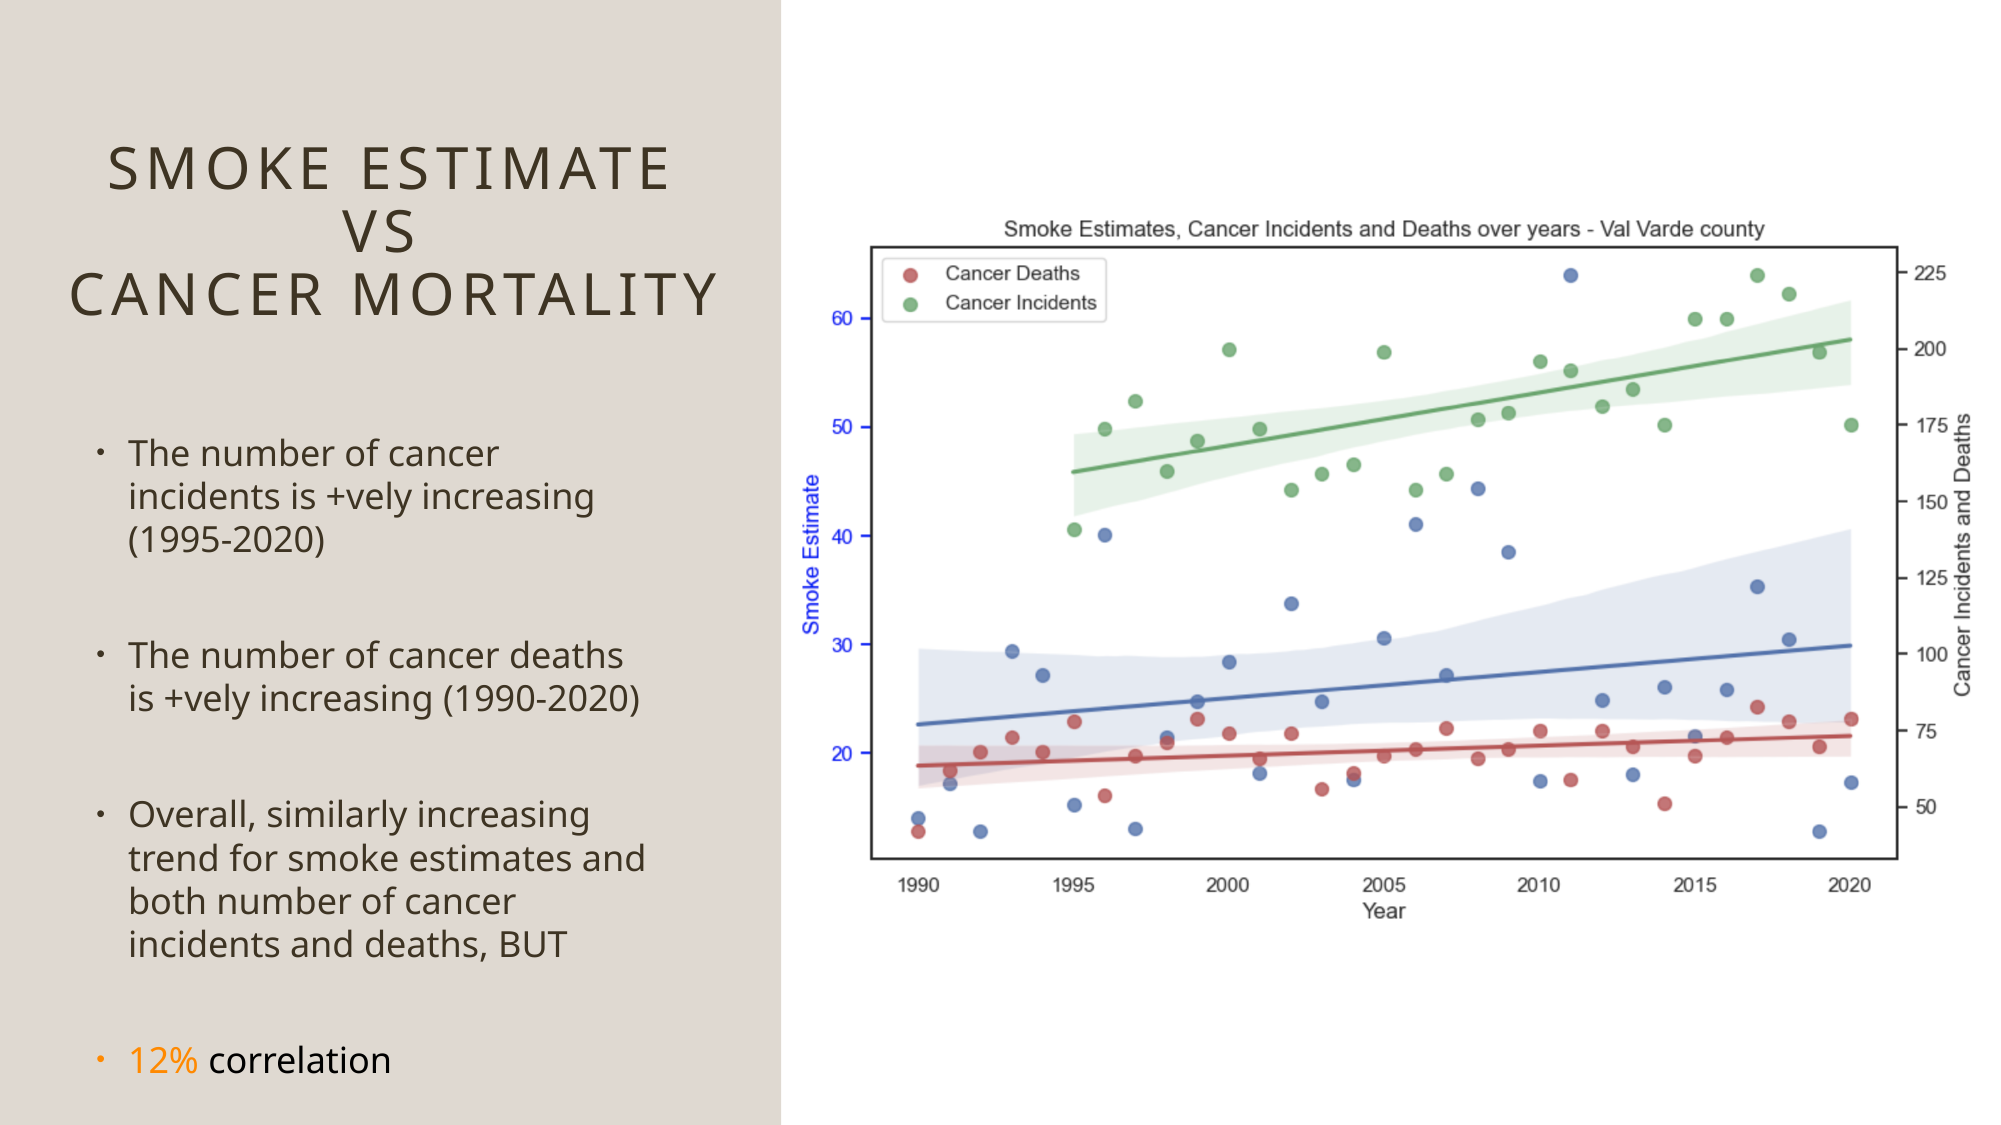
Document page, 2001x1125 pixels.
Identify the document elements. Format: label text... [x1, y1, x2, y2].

text_box [0, 0, 782, 1125]
picture [789, 217, 1992, 928]
text_box [782, 0, 2000, 1125]
list The number of cancer incidents is +vely increasing (1995-2020) The number of cancer deaths is +vely increasing (1990-2020) Overall, similarly increasing trend for smoke estimates and both number of cancer incidents and deaths, BUT 12% correlation [81, 422, 669, 1099]
title sMOKE eSTIMATE vs cancer mortality [44, 71, 741, 397]
